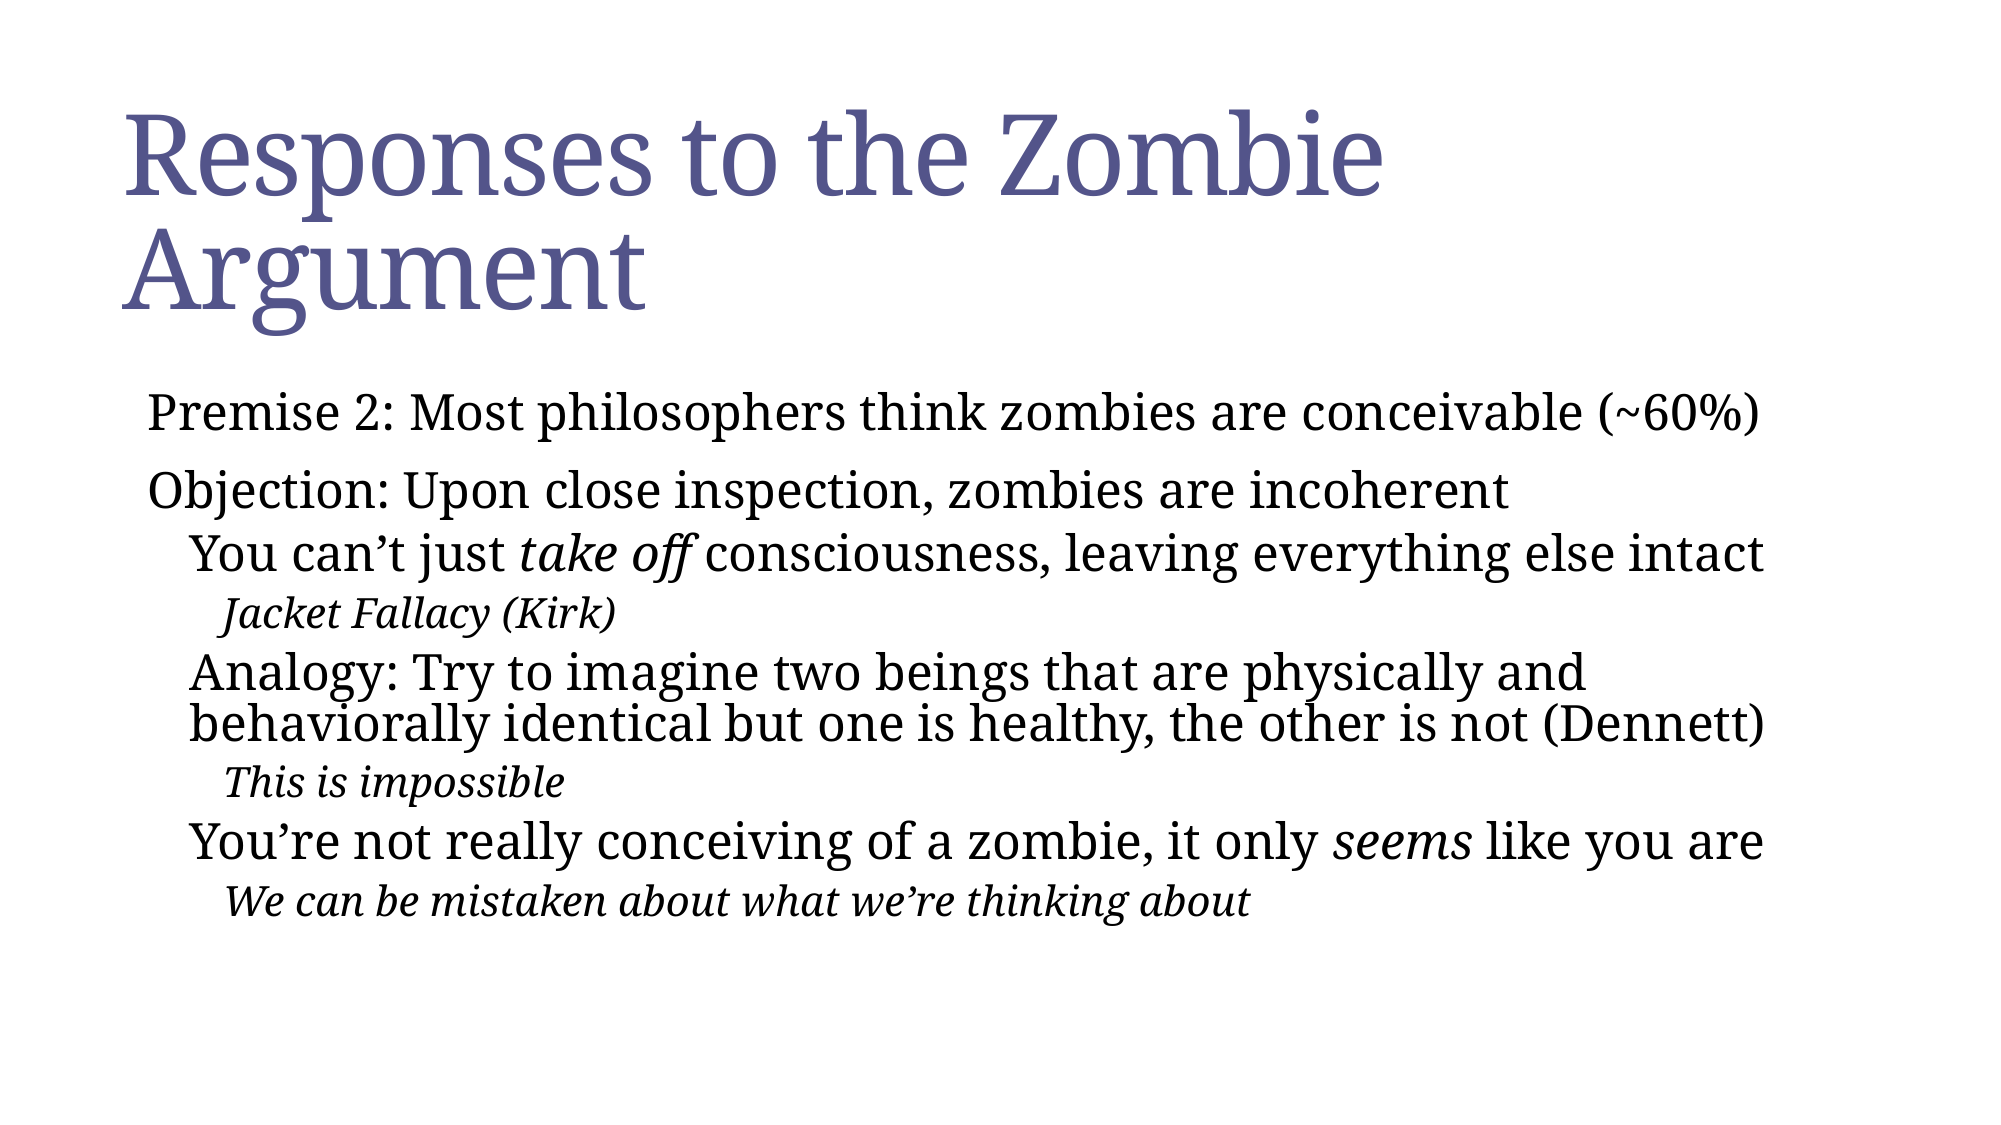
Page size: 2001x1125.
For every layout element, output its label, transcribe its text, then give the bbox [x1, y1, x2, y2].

title Responses to the Zombie Argument [107, 81, 1875, 354]
list Premise 2: Most philosophers think zombies are conceivable (~60%) Objection: Upon close inspection, zombies are incoherent You can’t just take off consciousness, leaving everything else intact Jacket Fallacy (Kirk) Analogy: Try to imagine two beings that are physically and behaviorally identical but one is healthy, the other is not (Dennett) This is impossible You’re not really conceiving of a zombie, it only seems like you are We can be mistaken about what we’re thinking about [117, 381, 1882, 1000]
